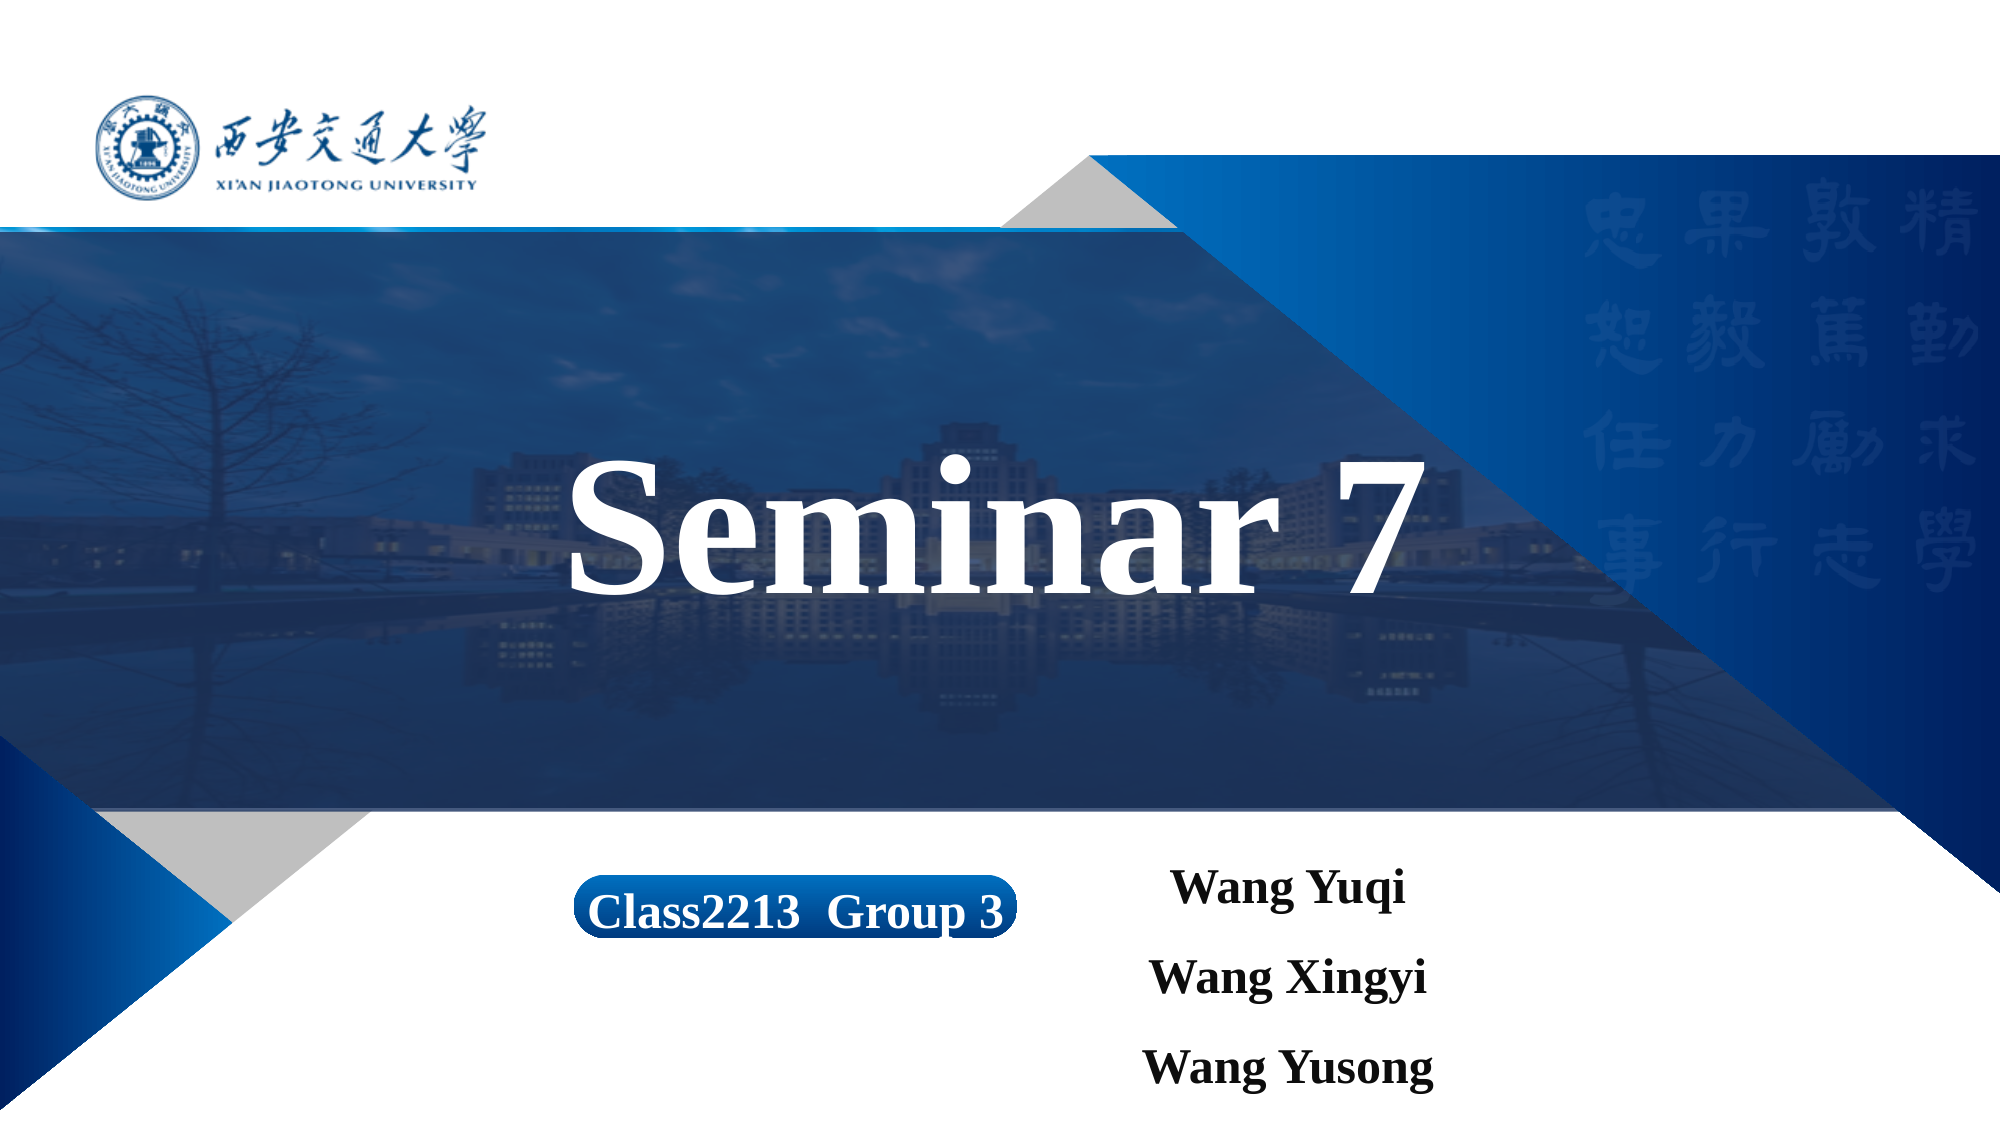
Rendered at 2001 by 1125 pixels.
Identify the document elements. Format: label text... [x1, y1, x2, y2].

picture [1025, 228, 1058, 232]
picture [443, 227, 640, 232]
picture [0, 227, 52, 232]
picture [75, 227, 236, 232]
picture [95, 84, 504, 212]
picture [1091, 228, 1182, 232]
text_box Class2213 Group 3 [564, 841, 947, 946]
picture [738, 227, 786, 232]
text_box Wang Yuqi Wang Xingyi Wang Yusong [947, 816, 1629, 1102]
picture [365, 227, 404, 232]
picture [829, 227, 855, 232]
text_box Seminar 7 [546, 338, 1454, 642]
